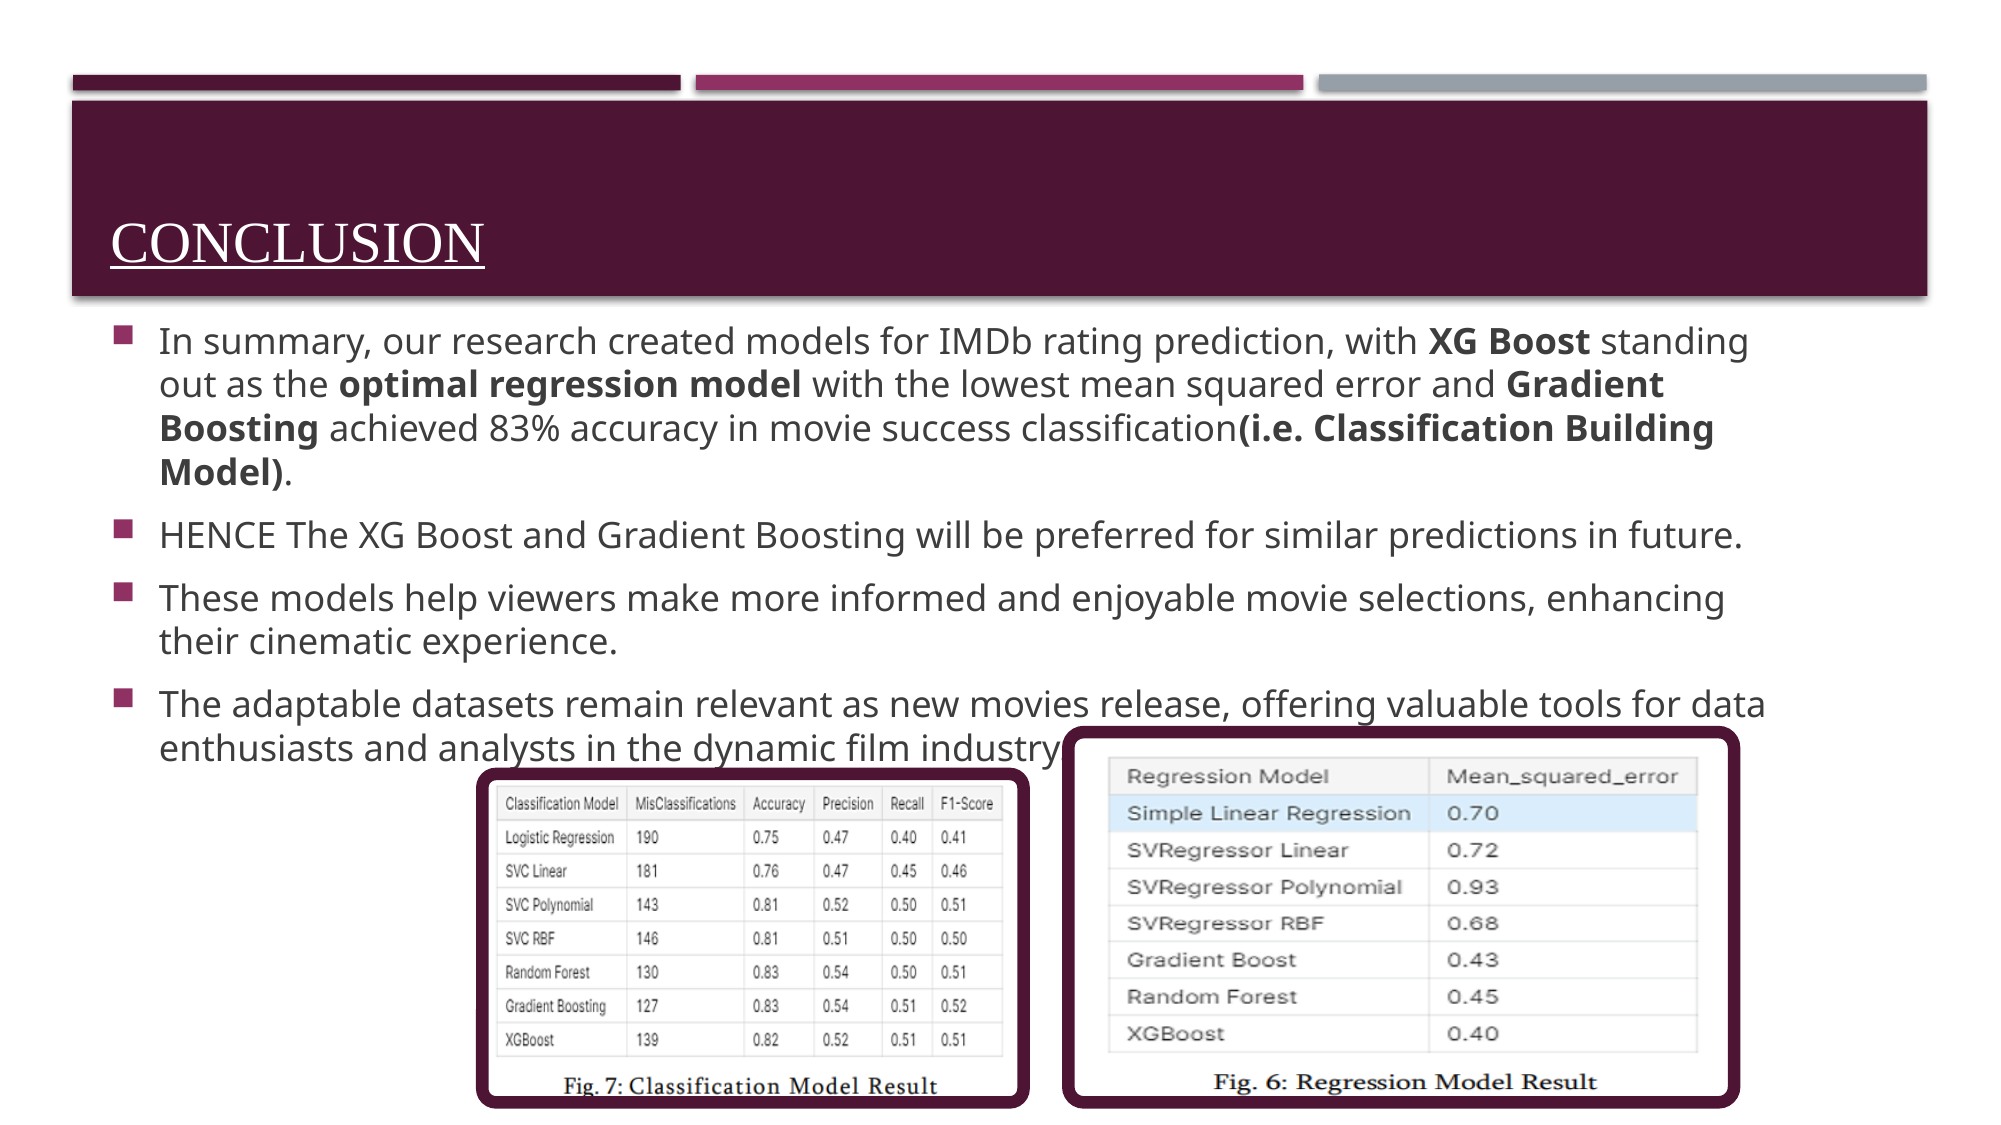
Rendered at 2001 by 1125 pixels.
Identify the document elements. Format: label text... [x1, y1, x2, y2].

picture [481, 773, 1025, 1103]
title Conclusion [95, 115, 1905, 282]
list In summary, our research created models for IMDb rating prediction, with XG Boost standing out as the optimal regression model with the lowest mean squared error and Gradient Boosting achieved 83% accuracy in movie success classification(i.e. Classification Building Model). HENCE The XG Boost and Gradient Boosting will be preferred for similar predictions in future. These models help viewers make more informed and enjoyable movie selections, enhancing their cinematic experience. The adaptable datasets remain relevant as new movies release, offering valuable tools for data enthusiasts and analysts in the dynamic film industry. [95, 301, 1790, 786]
picture [1067, 731, 1735, 1103]
